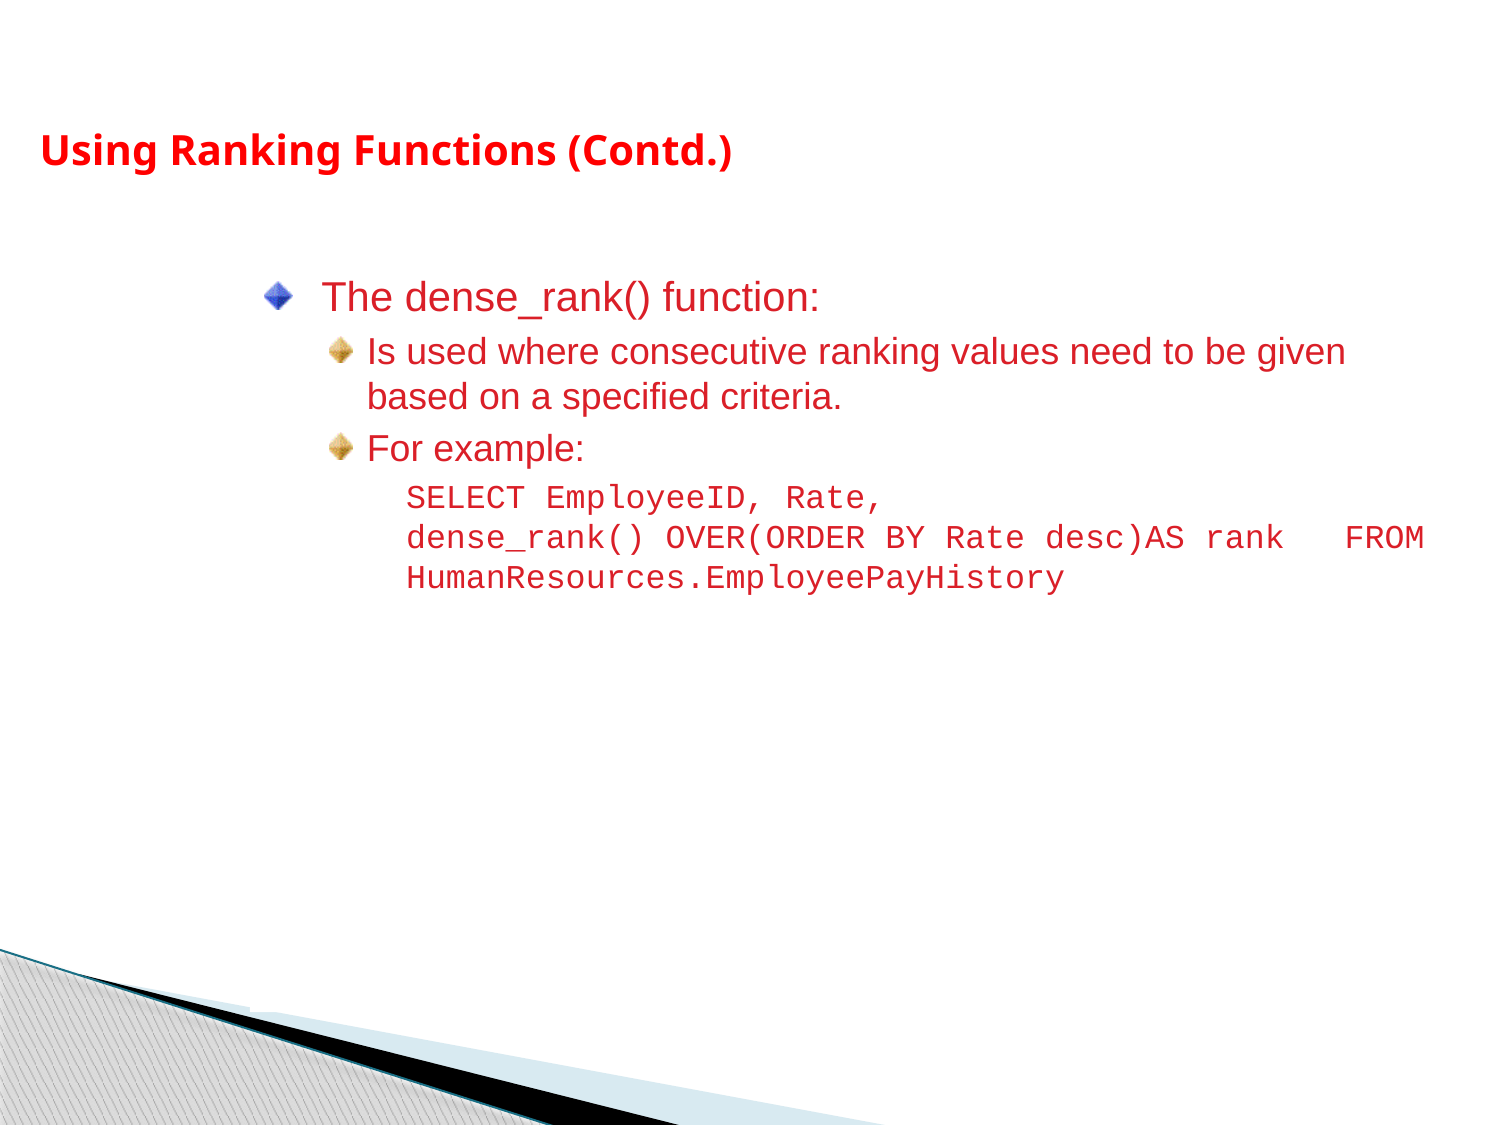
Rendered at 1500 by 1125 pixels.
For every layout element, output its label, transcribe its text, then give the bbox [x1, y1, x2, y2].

list The dense_rank() function: Is used where consecutive ranking values need to be given based on a specified criteria. For example: SELECT EmployeeID, Rate, dense_rank() OVER(ORDER BY Rate desc)AS rank FROM HumanResources.EmployeePayHistory [249, 262, 1450, 1013]
picture [329, 336, 353, 363]
picture [264, 280, 293, 310]
picture [329, 432, 353, 460]
text_box Using Ranking Functions (Contd.) [24, 116, 1150, 182]
